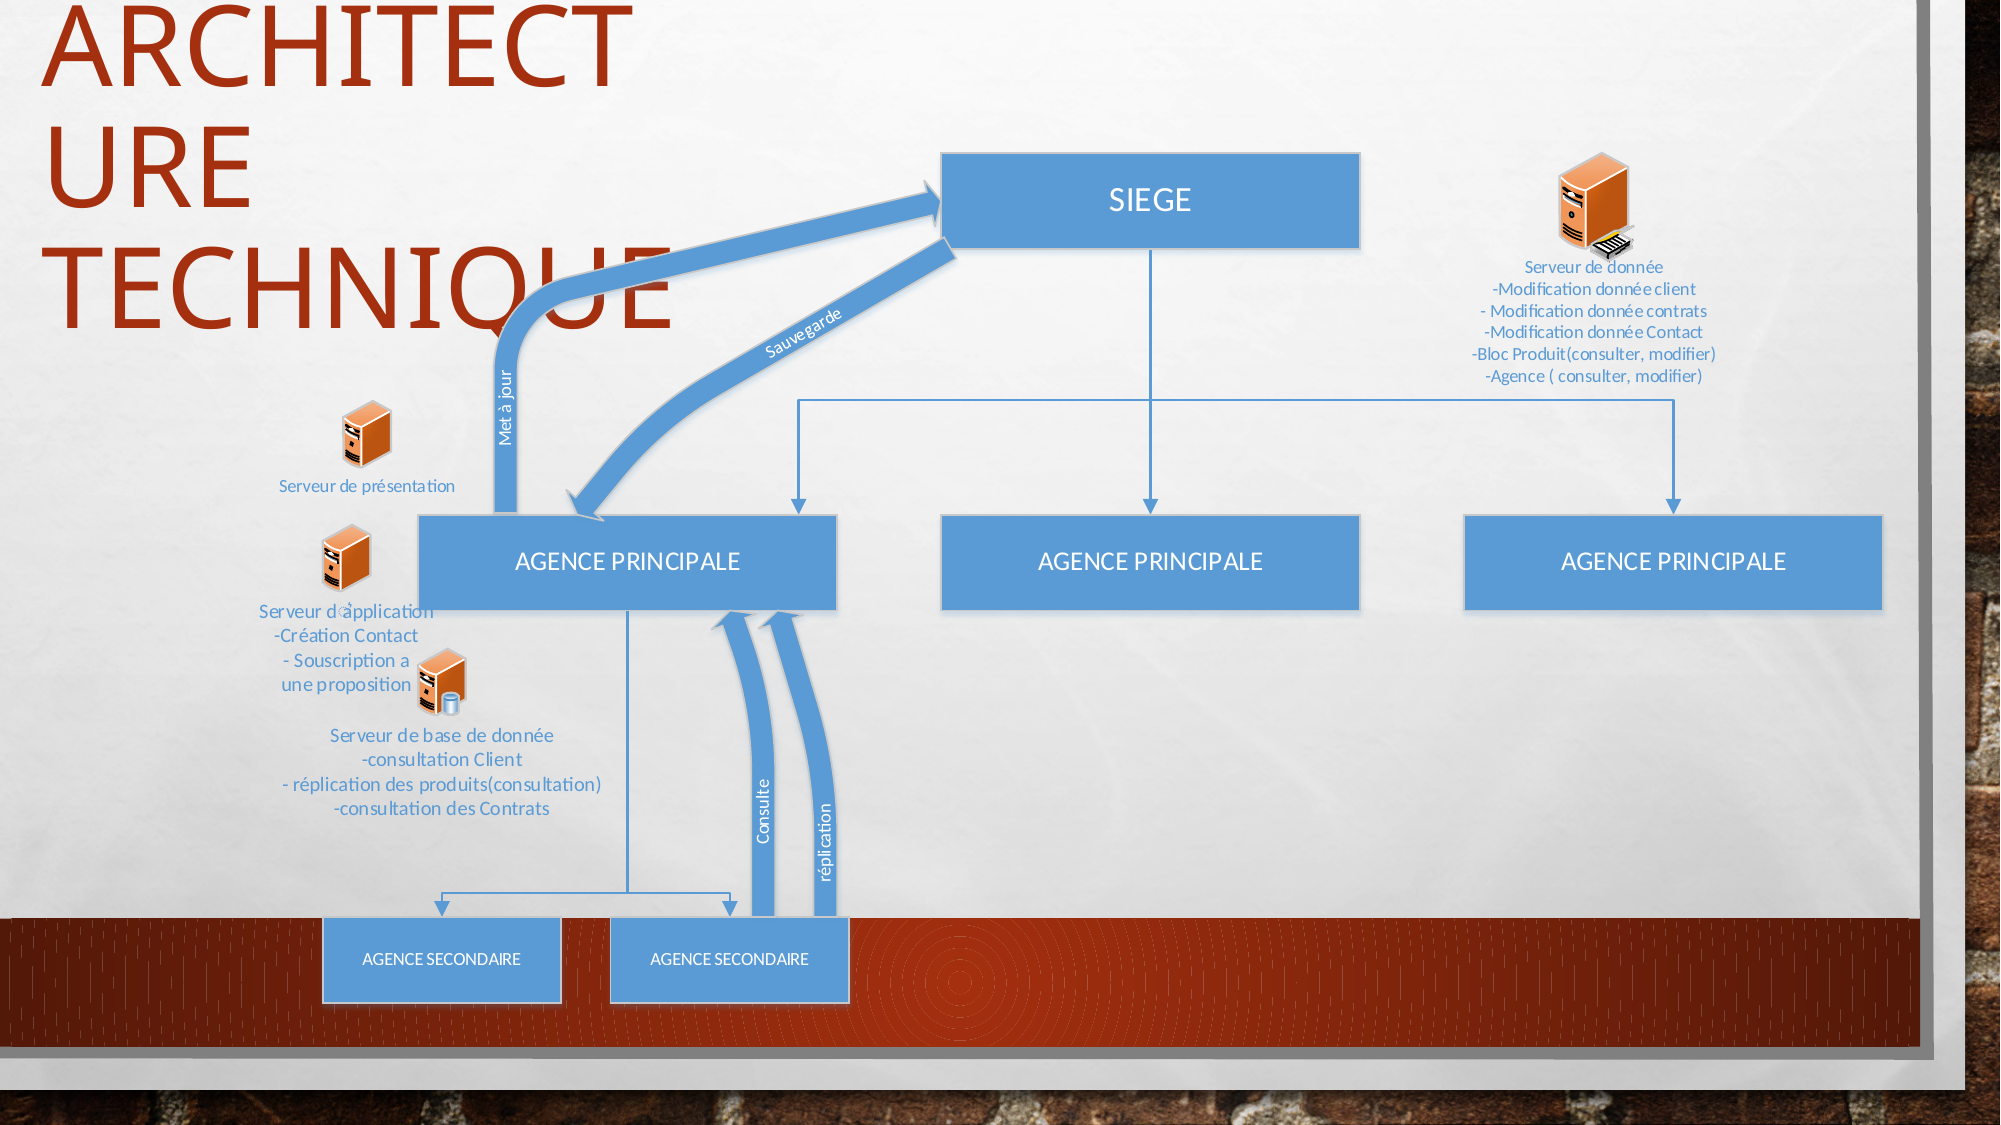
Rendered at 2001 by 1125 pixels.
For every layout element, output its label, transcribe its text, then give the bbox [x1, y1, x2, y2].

title Architecture technique [26, 32, 719, 310]
picture [0, 0, 2000, 1125]
picture [246, 147, 1892, 1016]
